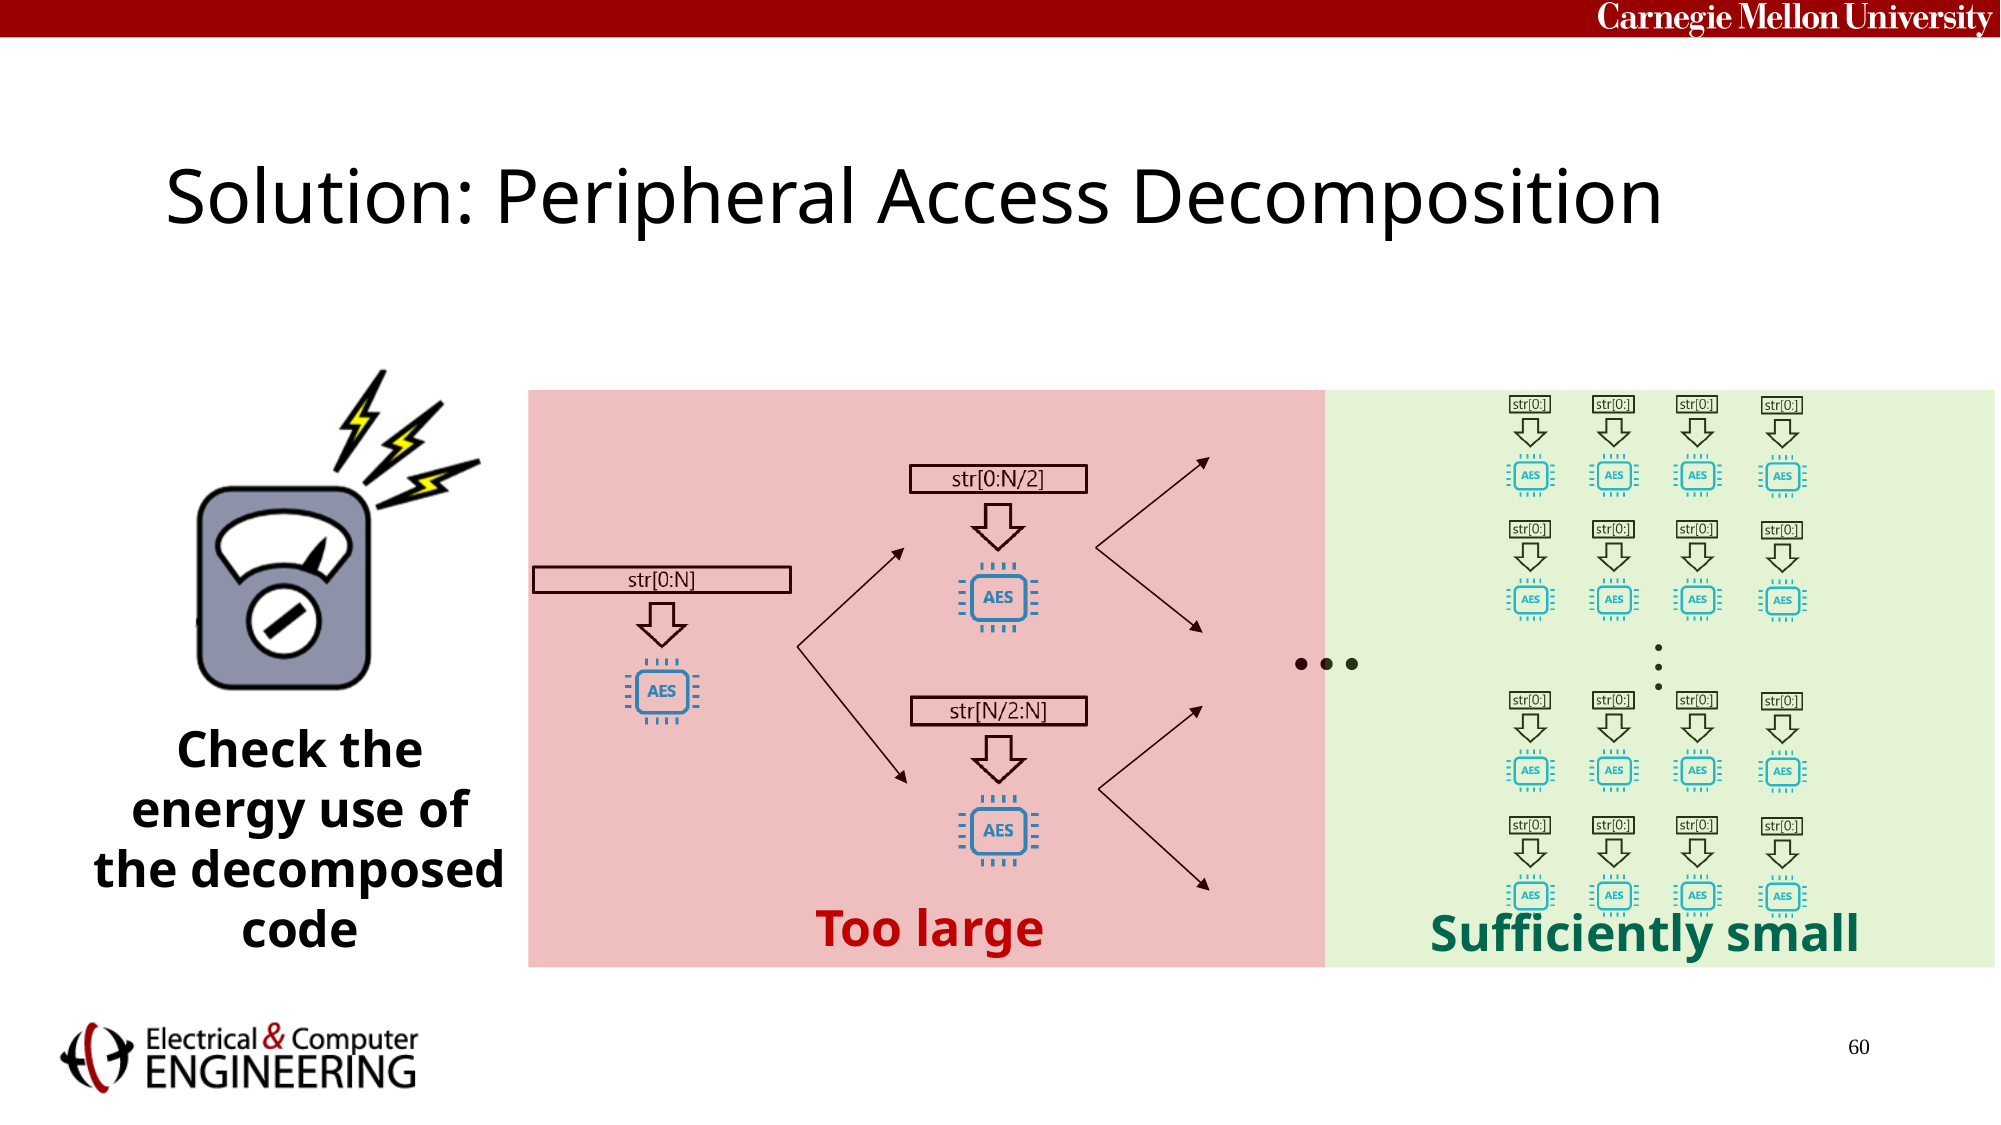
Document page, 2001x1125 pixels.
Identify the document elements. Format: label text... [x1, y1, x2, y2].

picture [155, 349, 493, 711]
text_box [1095, 457, 1210, 548]
picture [1499, 389, 1561, 503]
picture [1598, 2, 1993, 38]
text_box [1098, 705, 1203, 789]
picture [1582, 810, 1645, 923]
picture [1751, 390, 1813, 504]
text_box Too large [800, 888, 1070, 964]
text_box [1098, 789, 1210, 891]
picture [1499, 514, 1561, 628]
text_box [528, 389, 1325, 968]
picture [528, 557, 797, 737]
picture [1666, 685, 1728, 798]
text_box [1095, 547, 1203, 633]
picture [904, 457, 1096, 639]
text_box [797, 547, 905, 646]
picture [1582, 685, 1645, 798]
picture [1499, 685, 1561, 798]
text_box [1325, 389, 1995, 968]
text_box 60 [1468, 1024, 1886, 1100]
picture [1582, 514, 1645, 628]
picture [1751, 515, 1813, 628]
text_box Check the energy use of the decomposed code [68, 710, 528, 798]
picture [1666, 389, 1728, 503]
picture [1666, 810, 1728, 923]
picture [1582, 389, 1645, 503]
picture [50, 1013, 433, 1102]
picture [1666, 514, 1728, 628]
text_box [797, 646, 908, 784]
text_box Sufficiently small [1416, 893, 1898, 969]
picture [907, 692, 1094, 875]
picture [1751, 686, 1813, 799]
title Solution: Peripheral Access Decomposition [150, 99, 1850, 288]
picture [1499, 810, 1561, 923]
picture [1751, 811, 1813, 924]
